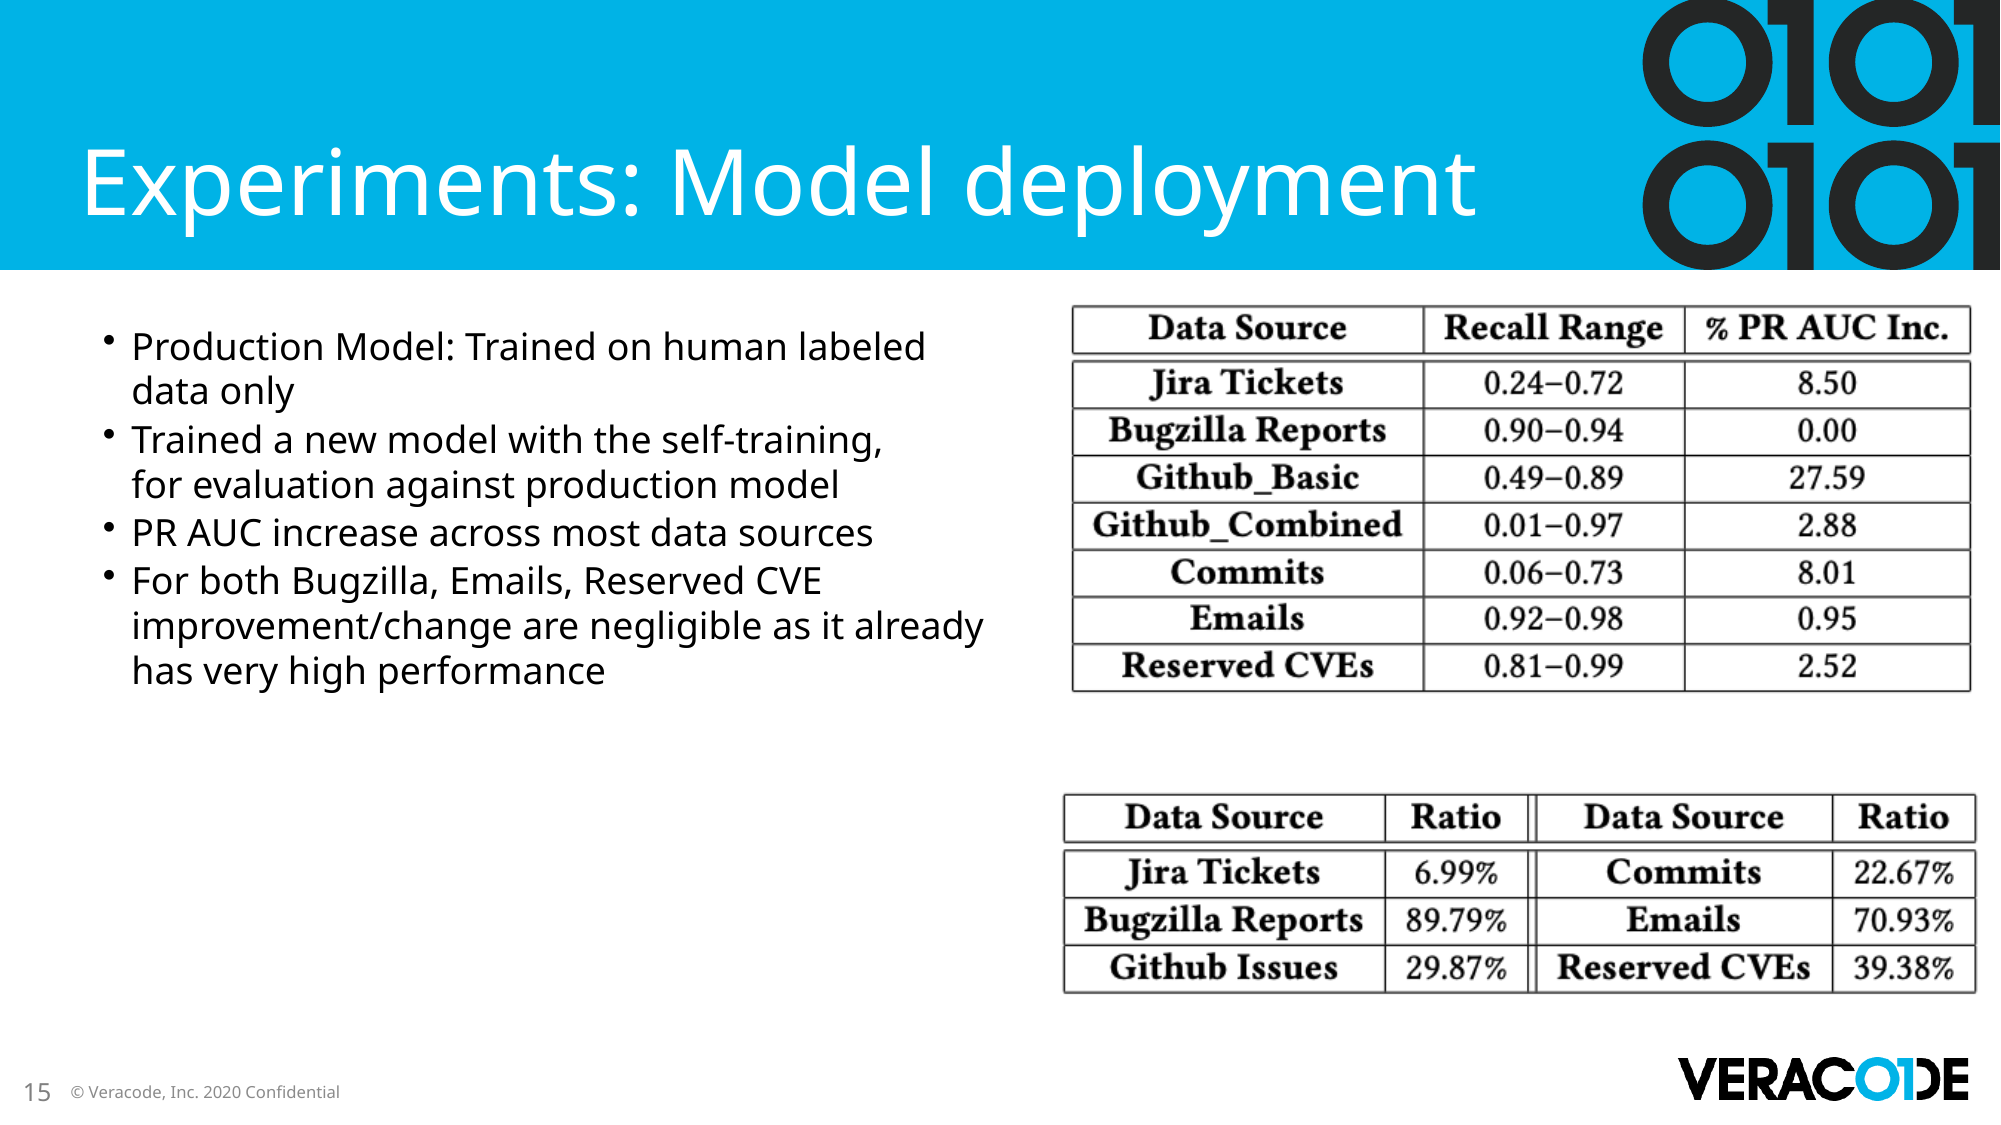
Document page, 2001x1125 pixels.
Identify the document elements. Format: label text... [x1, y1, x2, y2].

title Experiments: Model deployment [59, 33, 1614, 235]
slide_number 15 [0, 1062, 67, 1123]
picture [1050, 292, 1995, 701]
footer © Veracode, Inc. 2020 Confidential [67, 1062, 670, 1123]
list Production Model: Trained on human labeled data only Trained a new model with the self-training, for evaluation against production model PR AUC increase across most data sources For both Bugzilla, Emails, Reserved CVE improvement/change are negligible as it already has very high performance [82, 312, 1032, 972]
picture [1052, 778, 1997, 1012]
picture [1672, 1049, 1973, 1108]
